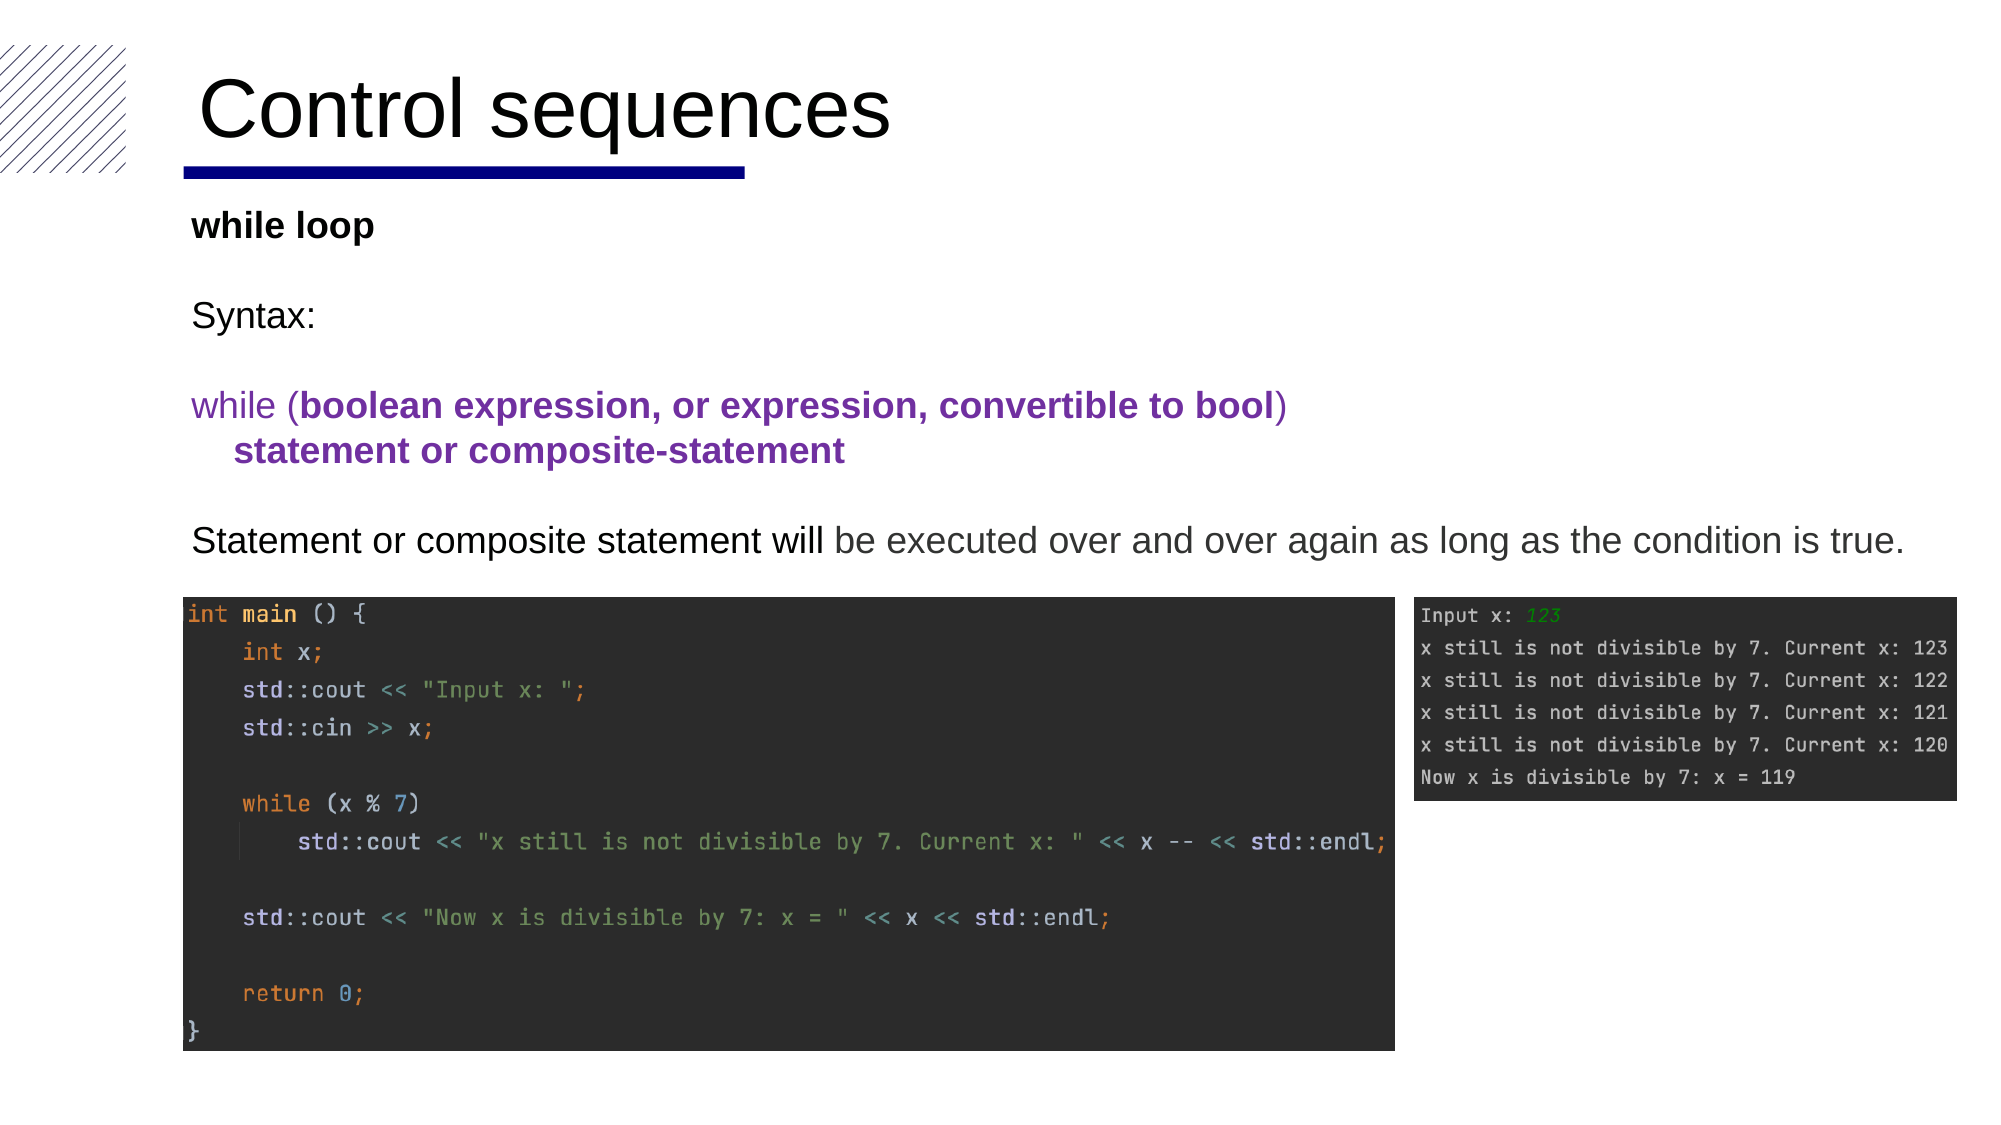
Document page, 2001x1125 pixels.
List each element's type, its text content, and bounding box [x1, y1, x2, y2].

text_box while loop Syntax: while (boolean expression, or expression, convertible to bool) statement or composite-statement Statement or composite statement will be executed over and over again as long as the condition is true. [183, 193, 1956, 569]
list Control sequences [183, 58, 1780, 193]
picture [1414, 596, 1957, 801]
picture [183, 597, 1395, 1052]
